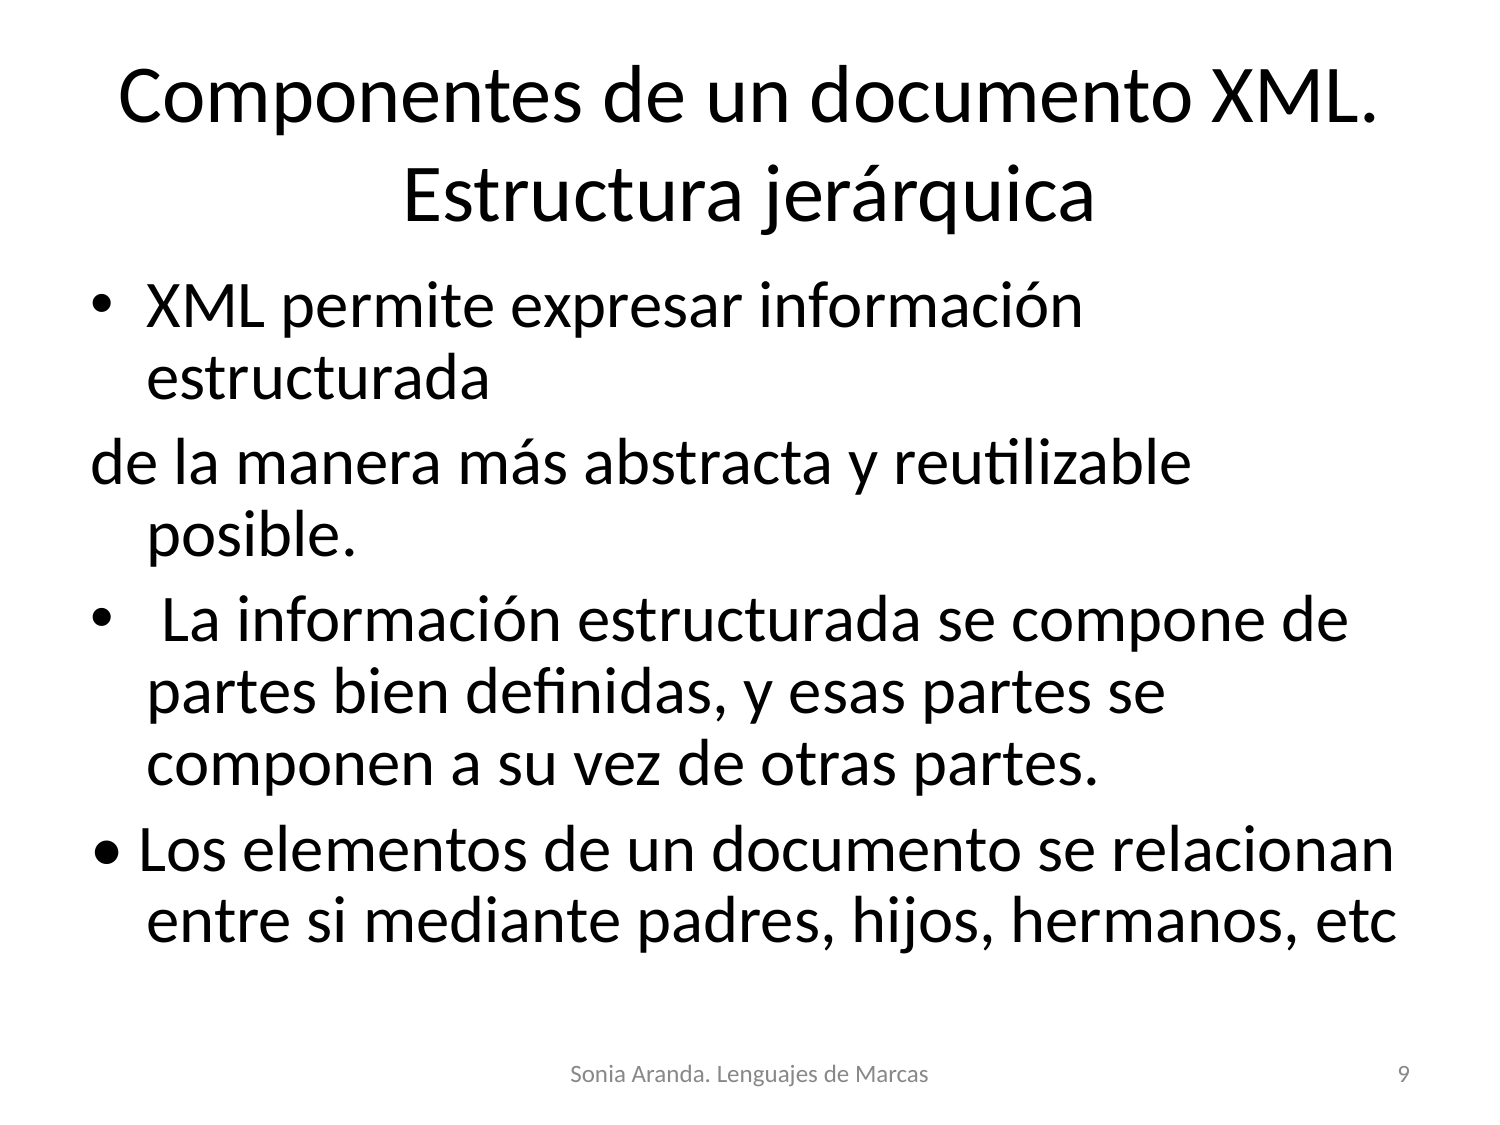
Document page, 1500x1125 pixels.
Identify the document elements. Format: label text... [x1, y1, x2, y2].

slide_number ‹#› [1074, 1042, 1425, 1103]
title Componentes de un documento XML. Estructura jerárquica [75, 45, 1425, 233]
footer Sonia Aranda. Lenguajes de Marcas [512, 1042, 988, 1103]
list XML permite expresar información estructurada de la manera más abstracta y reutilizable posible. La información estructurada se compone de partes bien definidas, y esas partes se componen a su vez de otras partes. • Los elementos de un documento se relacionan entre si mediante padres, hijos, hermanos, etc [75, 262, 1425, 1005]
